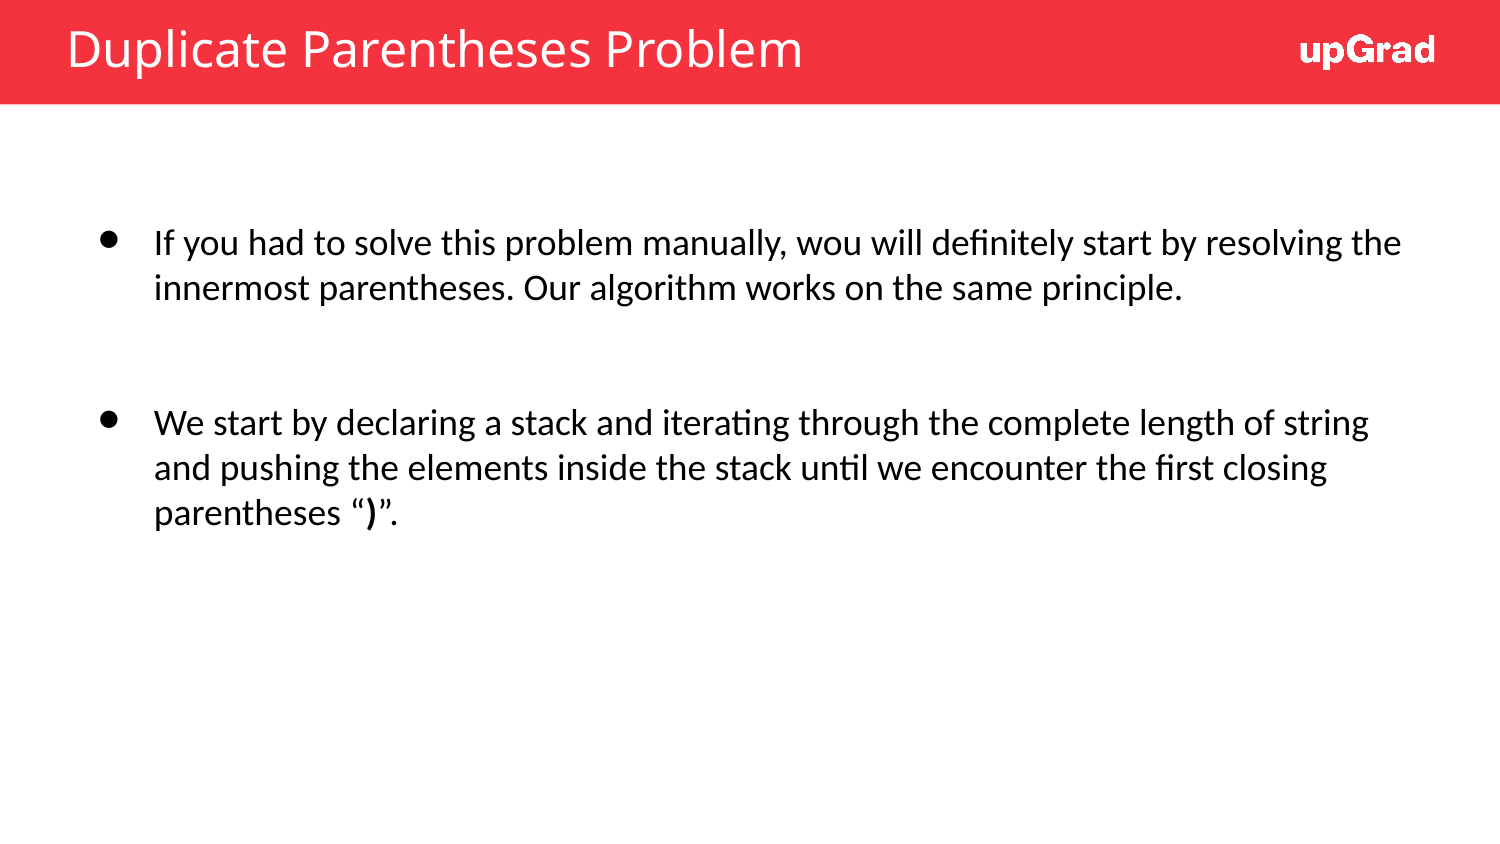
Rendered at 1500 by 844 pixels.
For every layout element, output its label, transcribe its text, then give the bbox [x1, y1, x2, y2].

text_box If you had to solve this problem manually, wou will definitely start by resolving the innermost parentheses. Our algorithm works on the same principle. We start by declaring a stack and iterating through the complete length of string and pushing the elements inside the stack until we encounter the first closing parentheses “)”. [63, 113, 1435, 325]
text_box [0, 0, 1500, 105]
title Duplicate Parentheses Problem [63, 15, 1203, 80]
text_box [1300, 34, 1435, 71]
